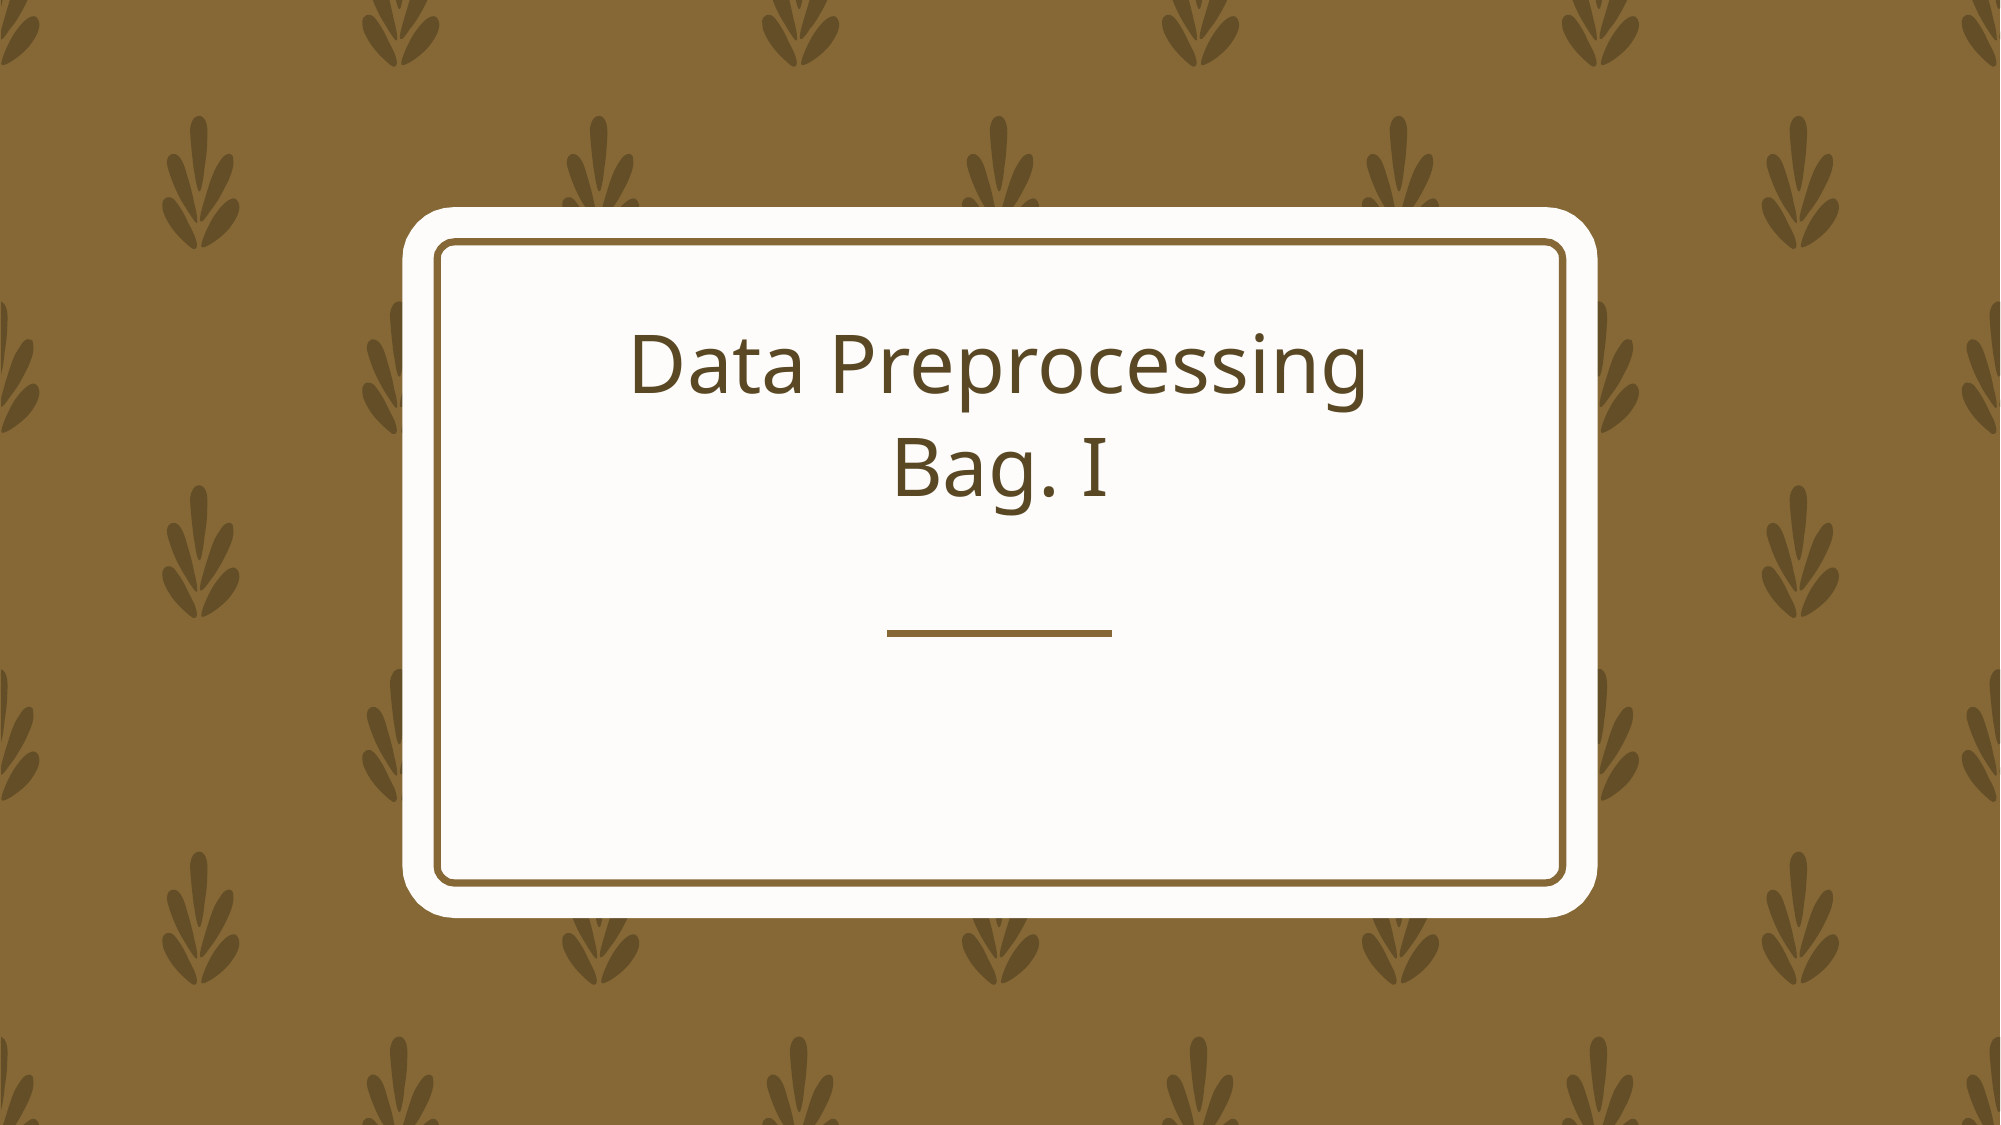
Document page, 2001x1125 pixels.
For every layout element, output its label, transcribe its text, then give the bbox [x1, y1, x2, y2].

title Data Preprocessing Bag. I [518, 300, 1480, 603]
